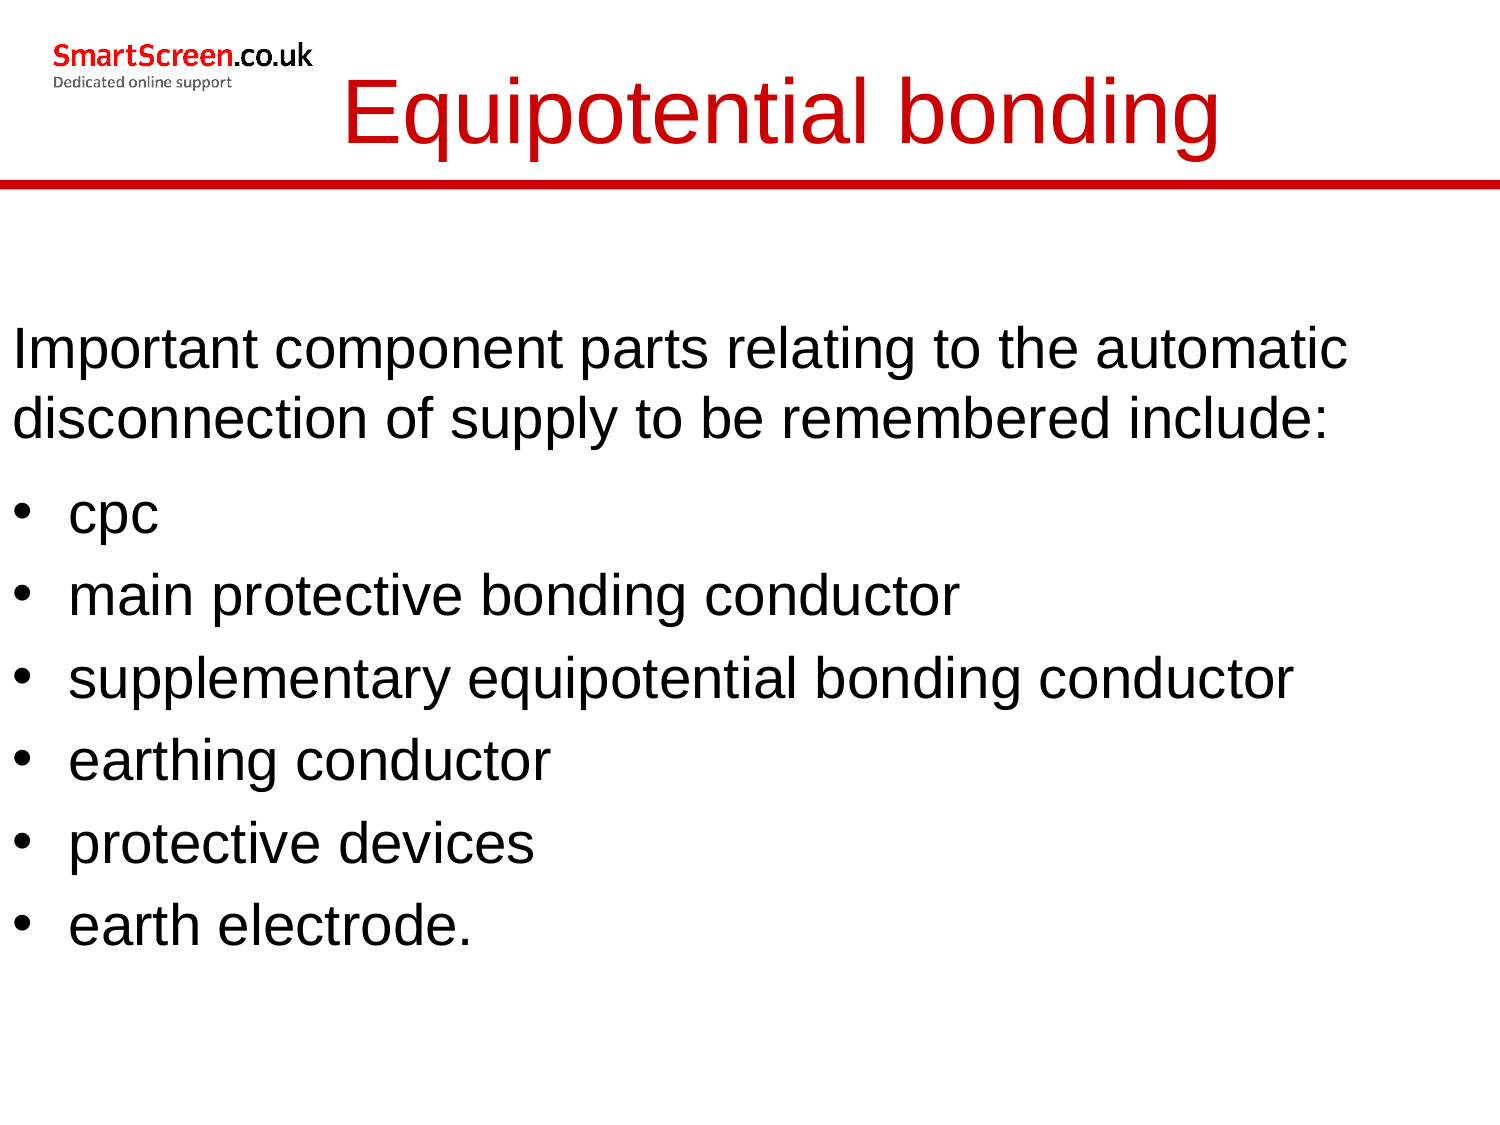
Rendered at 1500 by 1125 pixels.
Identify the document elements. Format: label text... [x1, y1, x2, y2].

text_box Important component parts relating to the automatic disconnection of supply to be remembered include: cpc main protective bonding conductor supplementary equipotential bonding conductor earthing conductor protective devices earth electrode. [0, 302, 1498, 965]
text_box Equipotential bonding [0, 26, 1500, 184]
